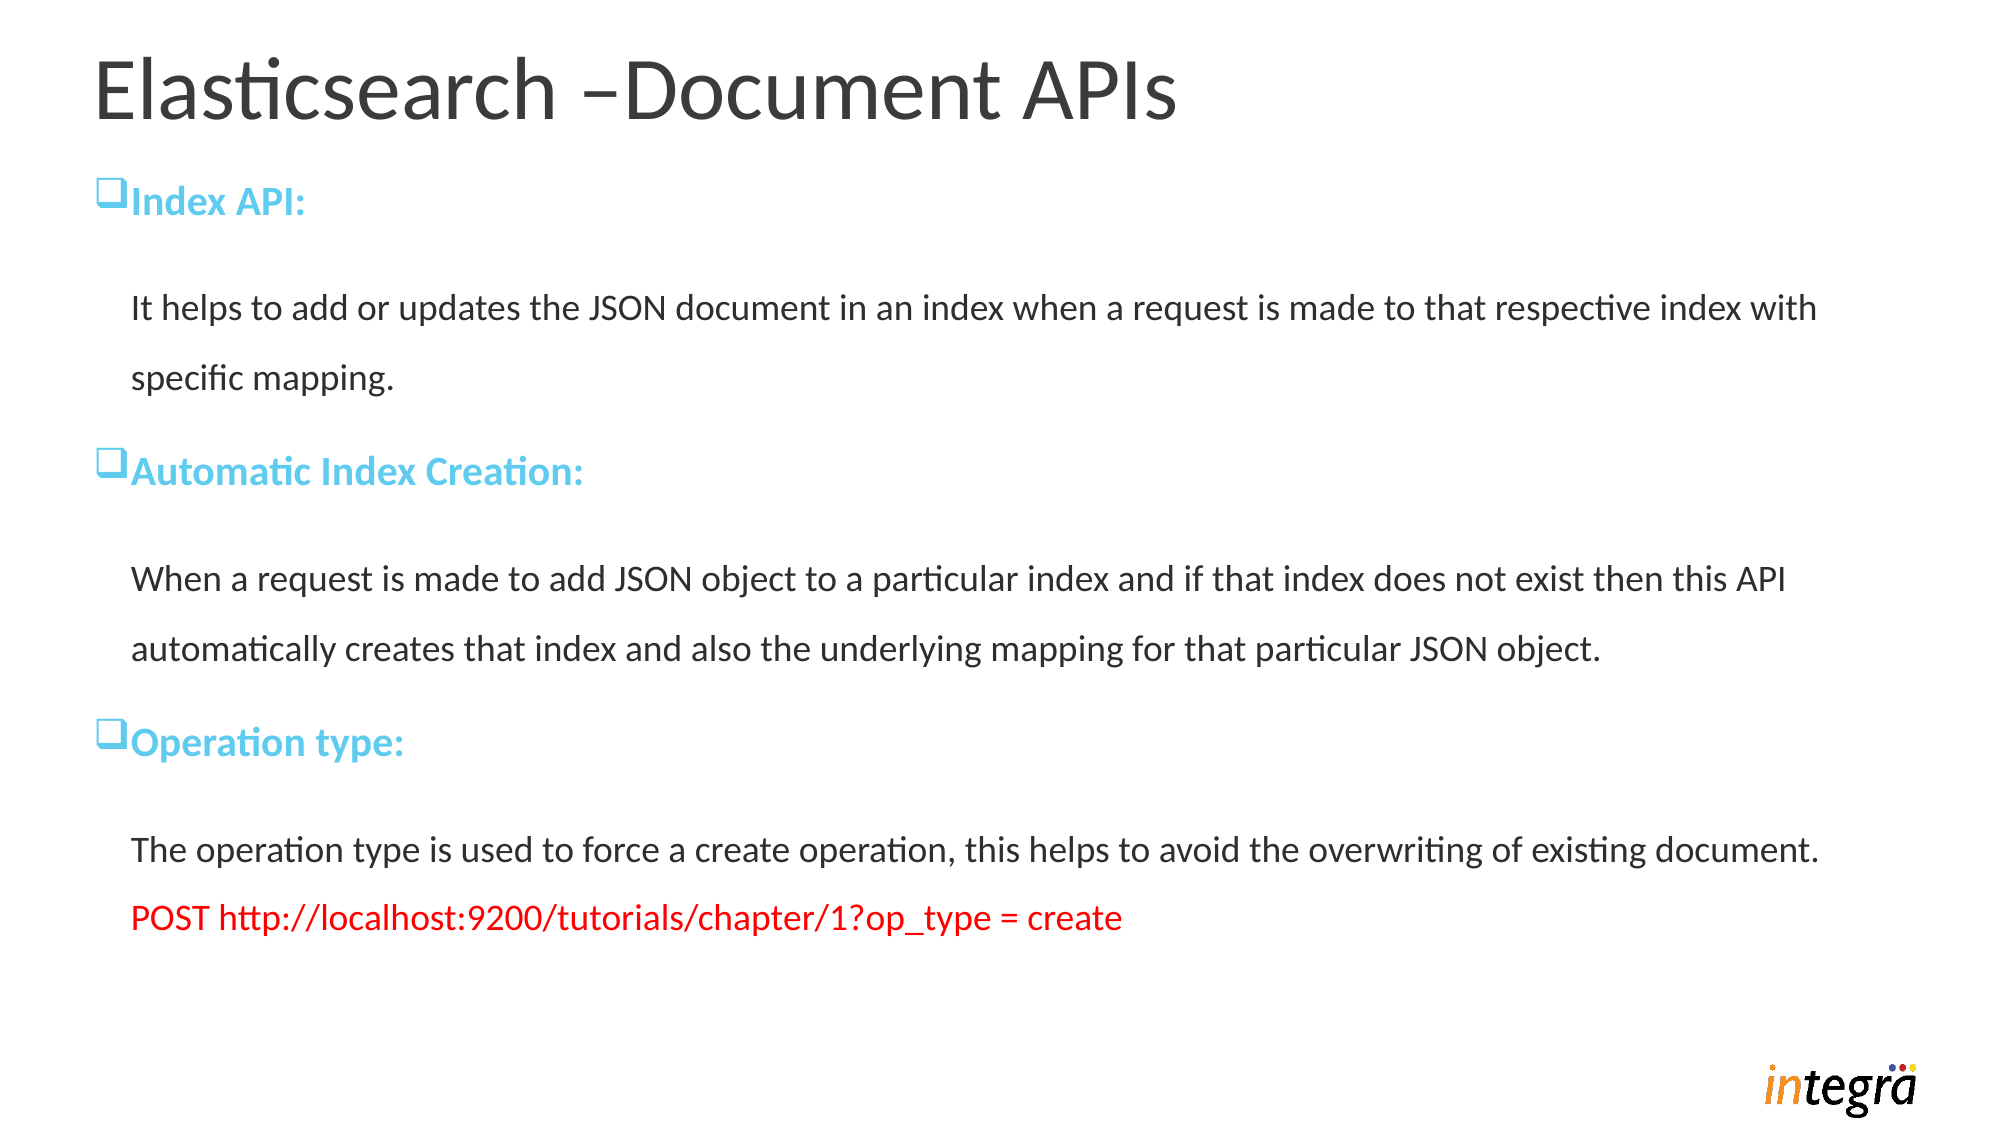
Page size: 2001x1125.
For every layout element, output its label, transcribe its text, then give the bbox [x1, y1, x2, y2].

title Elasticsearch –Document APIs [78, 41, 1804, 140]
picture [1765, 1064, 1916, 1118]
list Index API: It helps to add or updates the JSON document in an index when a request is made to that respective index with specific mapping. Automatic Index Creation: When a request is made to add JSON object to a particular index and if that index does not exist then this API automatically creates that index and also the underlying mapping for that particular JSON object. Operation type: The operation type is used to force a create operation, this helps to avoid the overwriting of existing document. POST http://localhost:9200/tutorials/chapter/1?op_type = create [78, 140, 1926, 1045]
